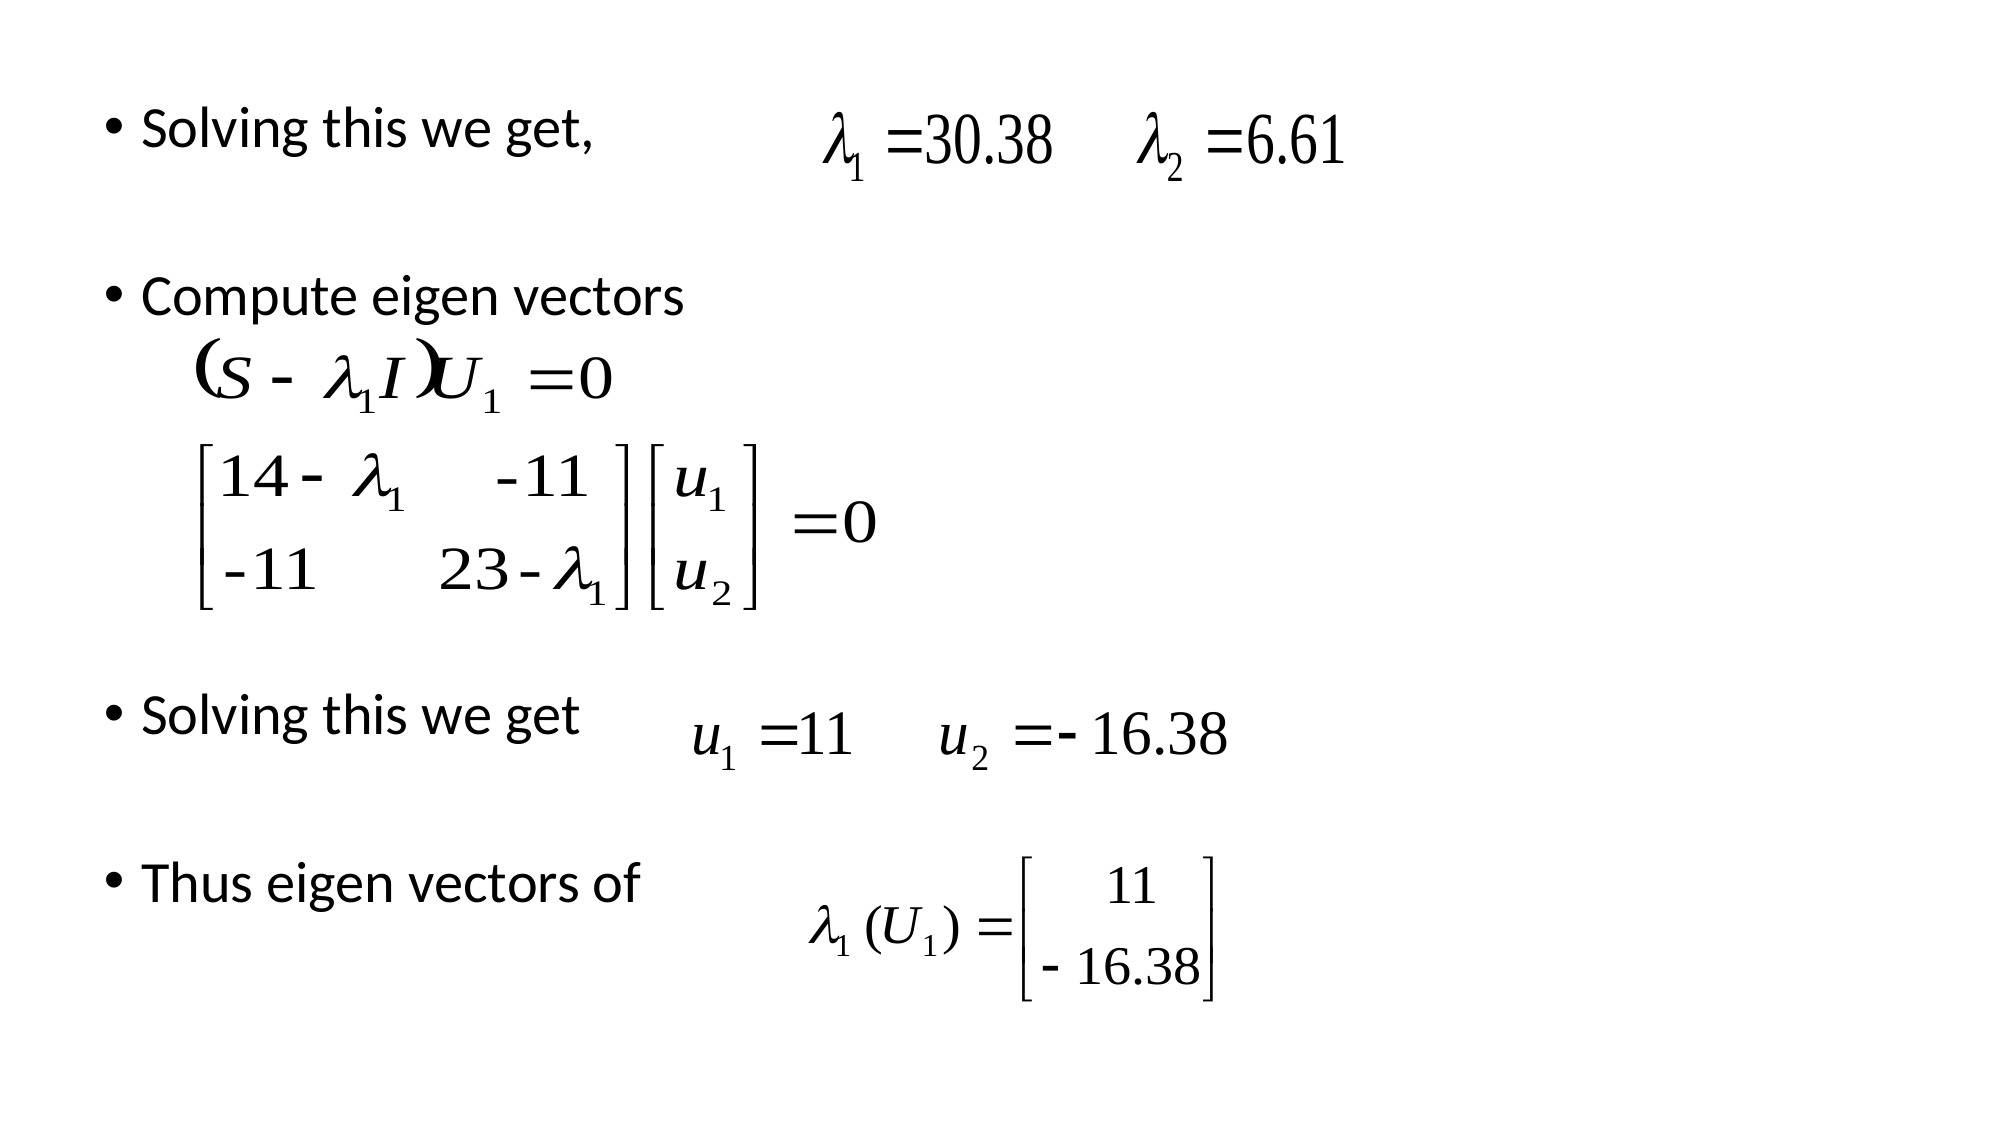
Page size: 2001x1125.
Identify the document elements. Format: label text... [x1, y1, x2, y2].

picture [183, 336, 889, 623]
picture [813, 89, 1348, 192]
picture [683, 691, 1234, 780]
picture [800, 847, 1234, 1010]
list Solving this we get, Compute eigen vectors Solving this we get Thus eigen vectors of [88, 90, 1814, 1010]
